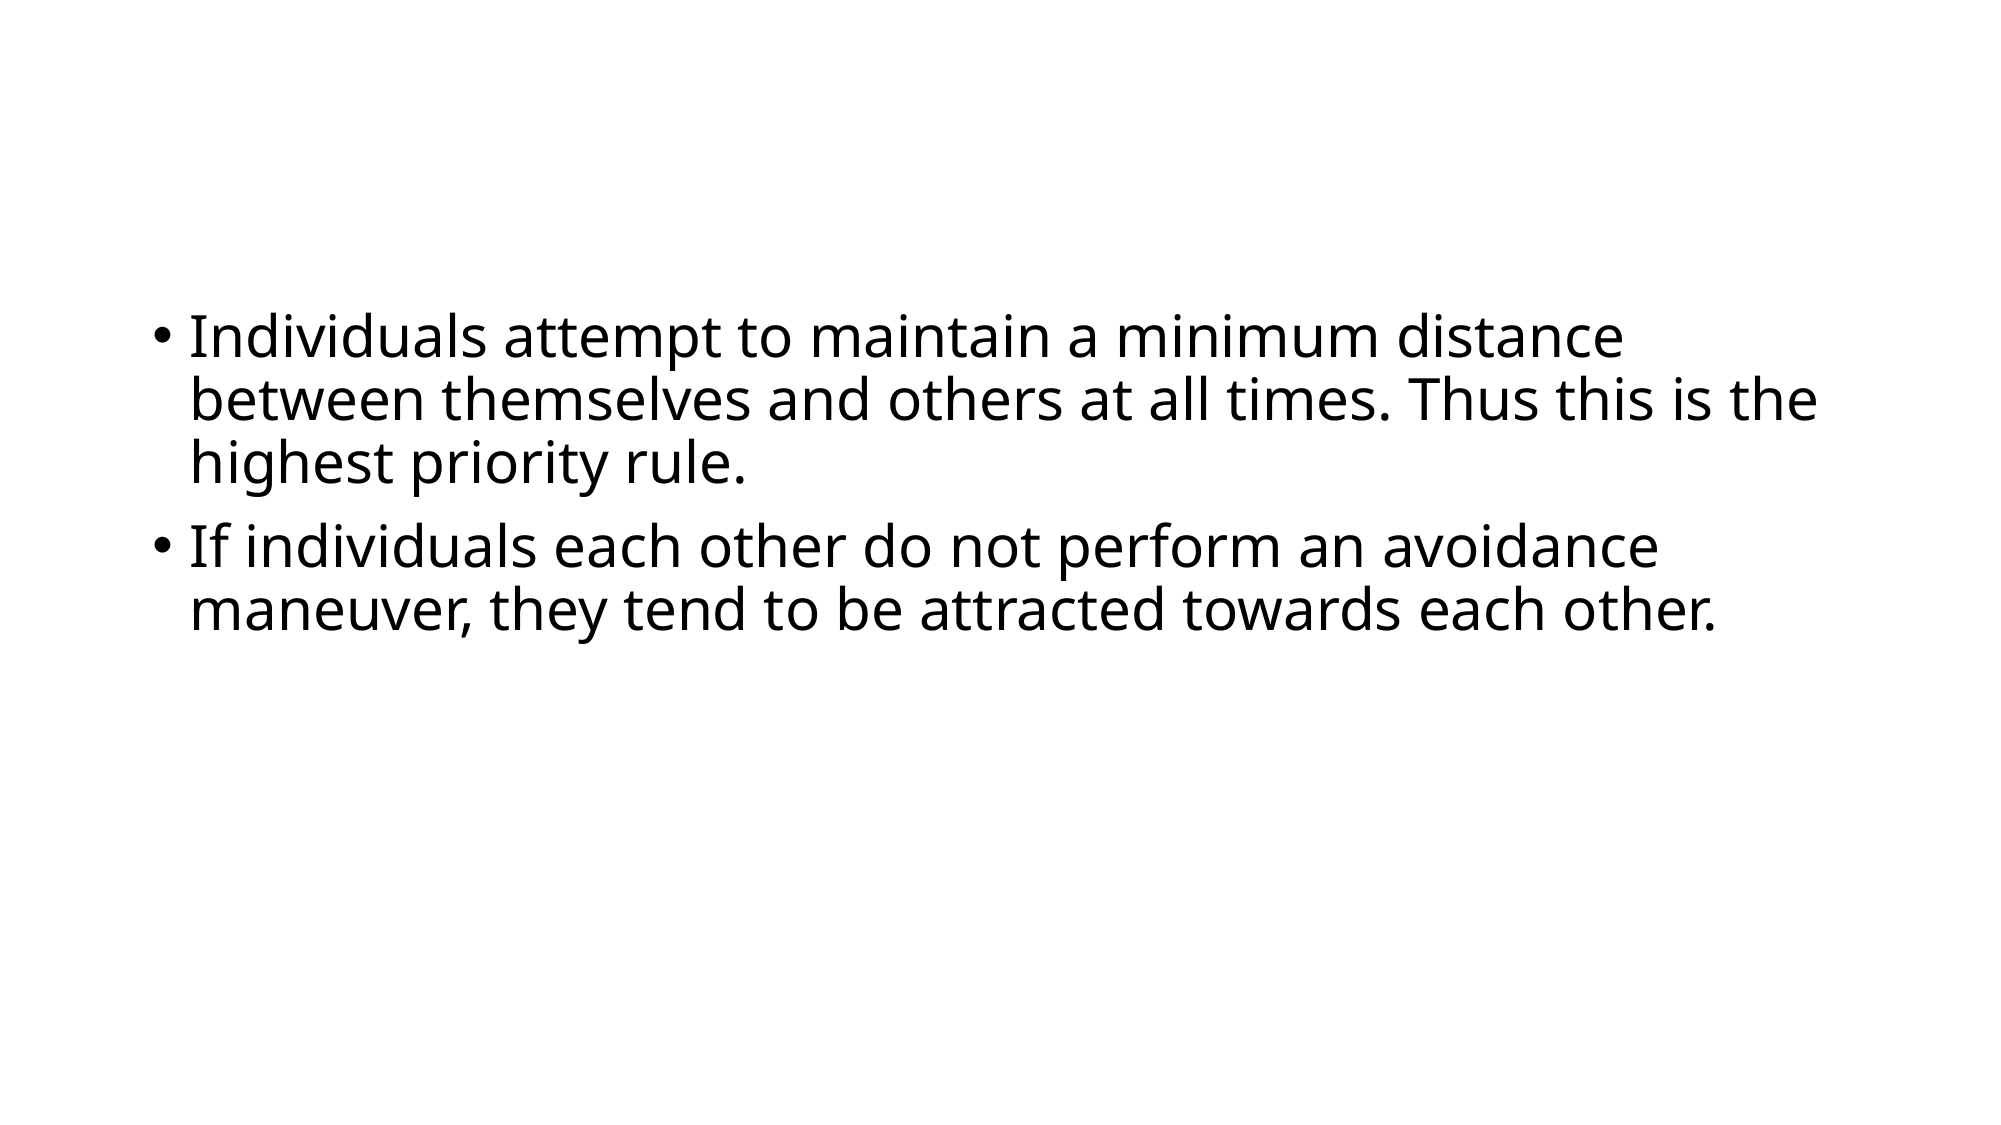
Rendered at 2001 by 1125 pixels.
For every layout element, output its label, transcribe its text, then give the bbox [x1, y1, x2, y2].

list Individuals attempt to maintain a minimum distance between themselves and oth­ers at all times. Thus this is the highest priority rule. If individuals each other do not perform an avoidance maneuver, they tend to be attracted towards each other. [137, 299, 1863, 1014]
